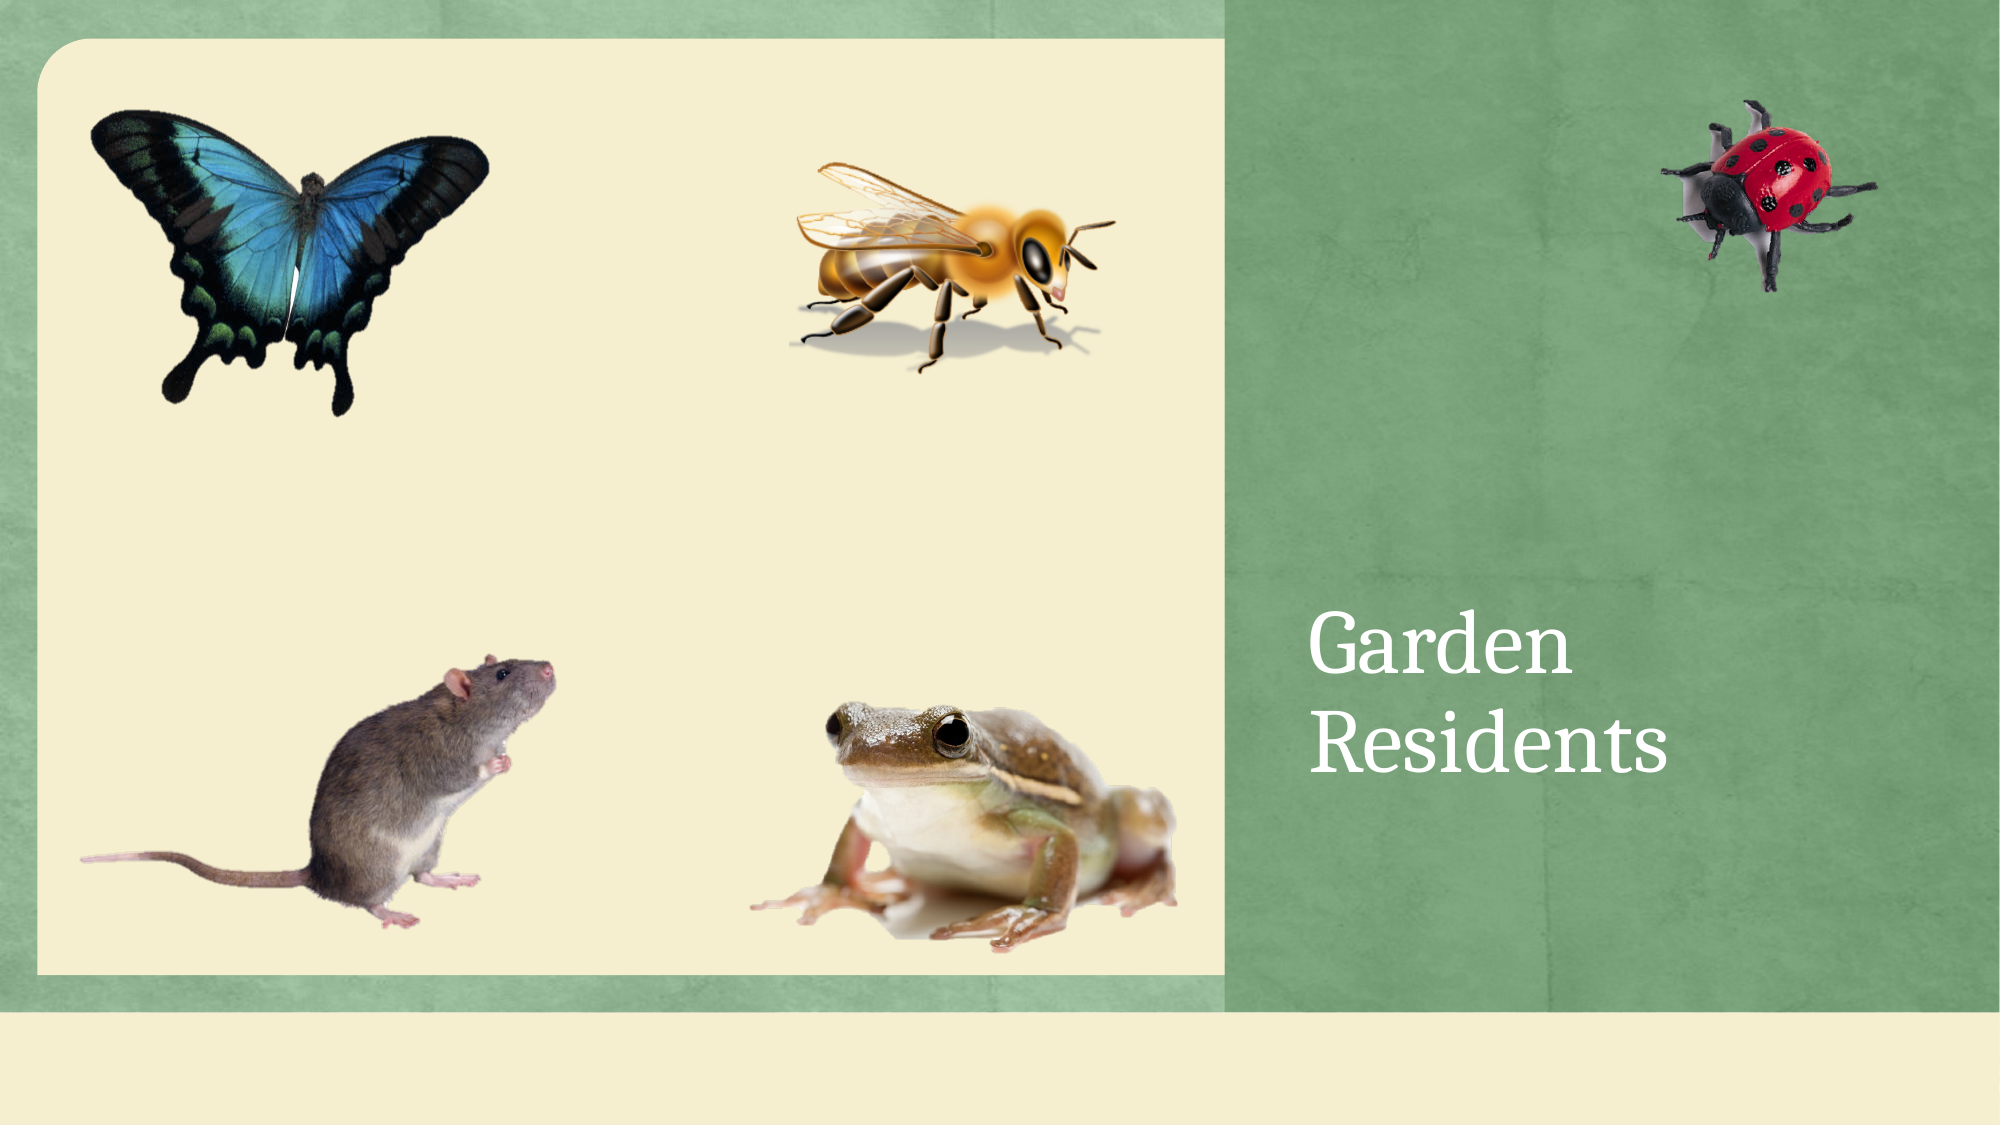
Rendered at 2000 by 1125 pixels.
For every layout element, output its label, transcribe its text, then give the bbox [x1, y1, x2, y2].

picture [1557, 47, 1997, 339]
picture [0, 47, 601, 504]
picture [699, 578, 1213, 976]
picture [788, 109, 1123, 443]
picture [43, 602, 645, 976]
title Garden Residents [1293, 38, 1913, 800]
